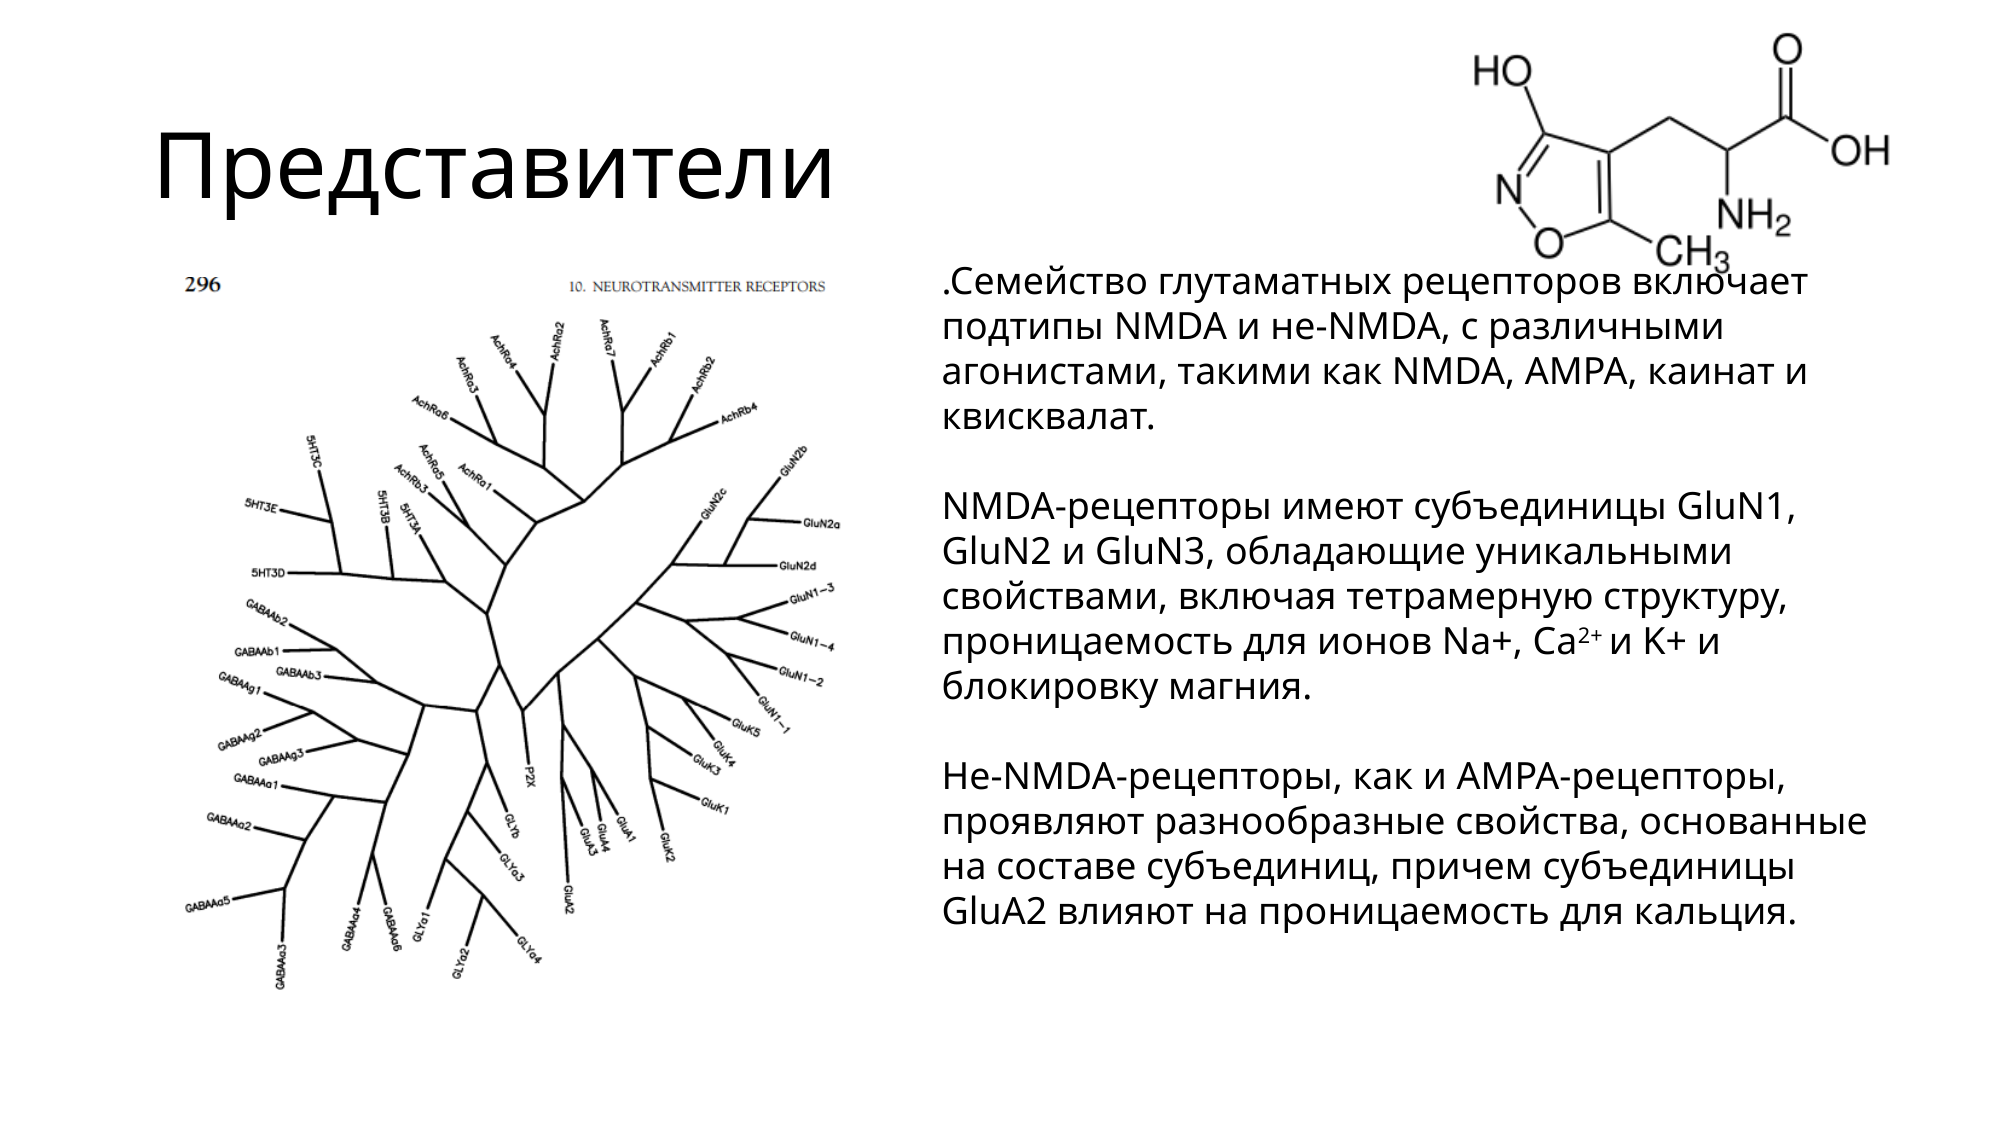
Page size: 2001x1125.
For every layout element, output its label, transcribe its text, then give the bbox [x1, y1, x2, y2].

picture [1467, 24, 1896, 278]
title Представители [137, 59, 1467, 278]
text_box .Семейство глутаматных рецепторов включает подтипы NMDA и не-NMDA, с различными агонистами, такими как NMDA, AMPA, каинат и квисквалат. NMDA-рецепторы имеют субъединицы GluN1, GluN2 и GluN3, обладающие уникальными свойствами, включая тетрамерную структуру, проницаемость для ионов Na+, Ca2+ и K+ и блокировку магния. Не-NMDA-рецепторы, как и AMPA-рецепторы, проявляют разнообразные свойства, основанные на составе субъединиц, причем субъединицы GluA2 влияют на проницаемость для кальция. [926, 250, 1885, 1030]
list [137, 277, 861, 1014]
